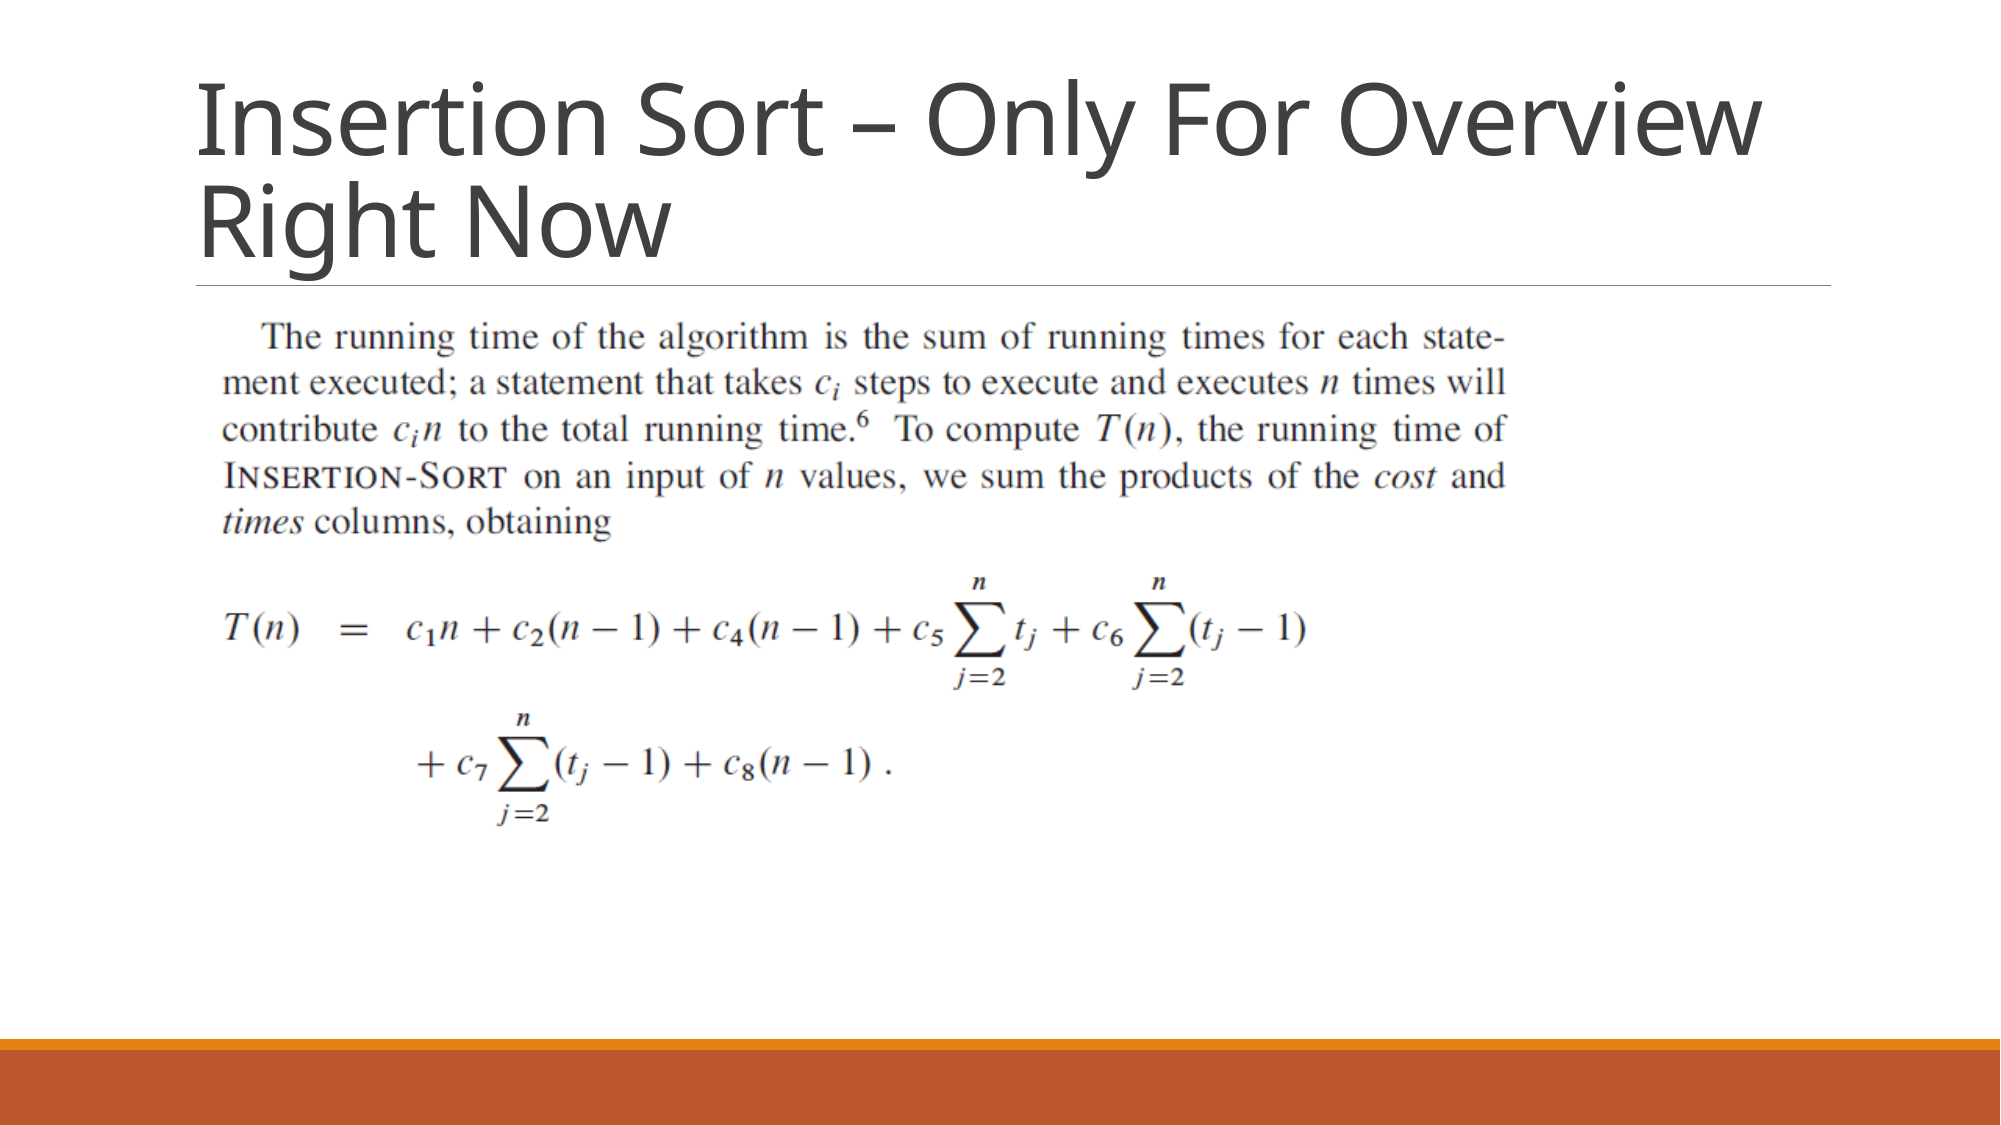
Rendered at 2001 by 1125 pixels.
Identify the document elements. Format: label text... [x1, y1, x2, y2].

picture [179, 302, 1532, 843]
title Insertion Sort – Only For Overview Right Now [180, 47, 1830, 285]
